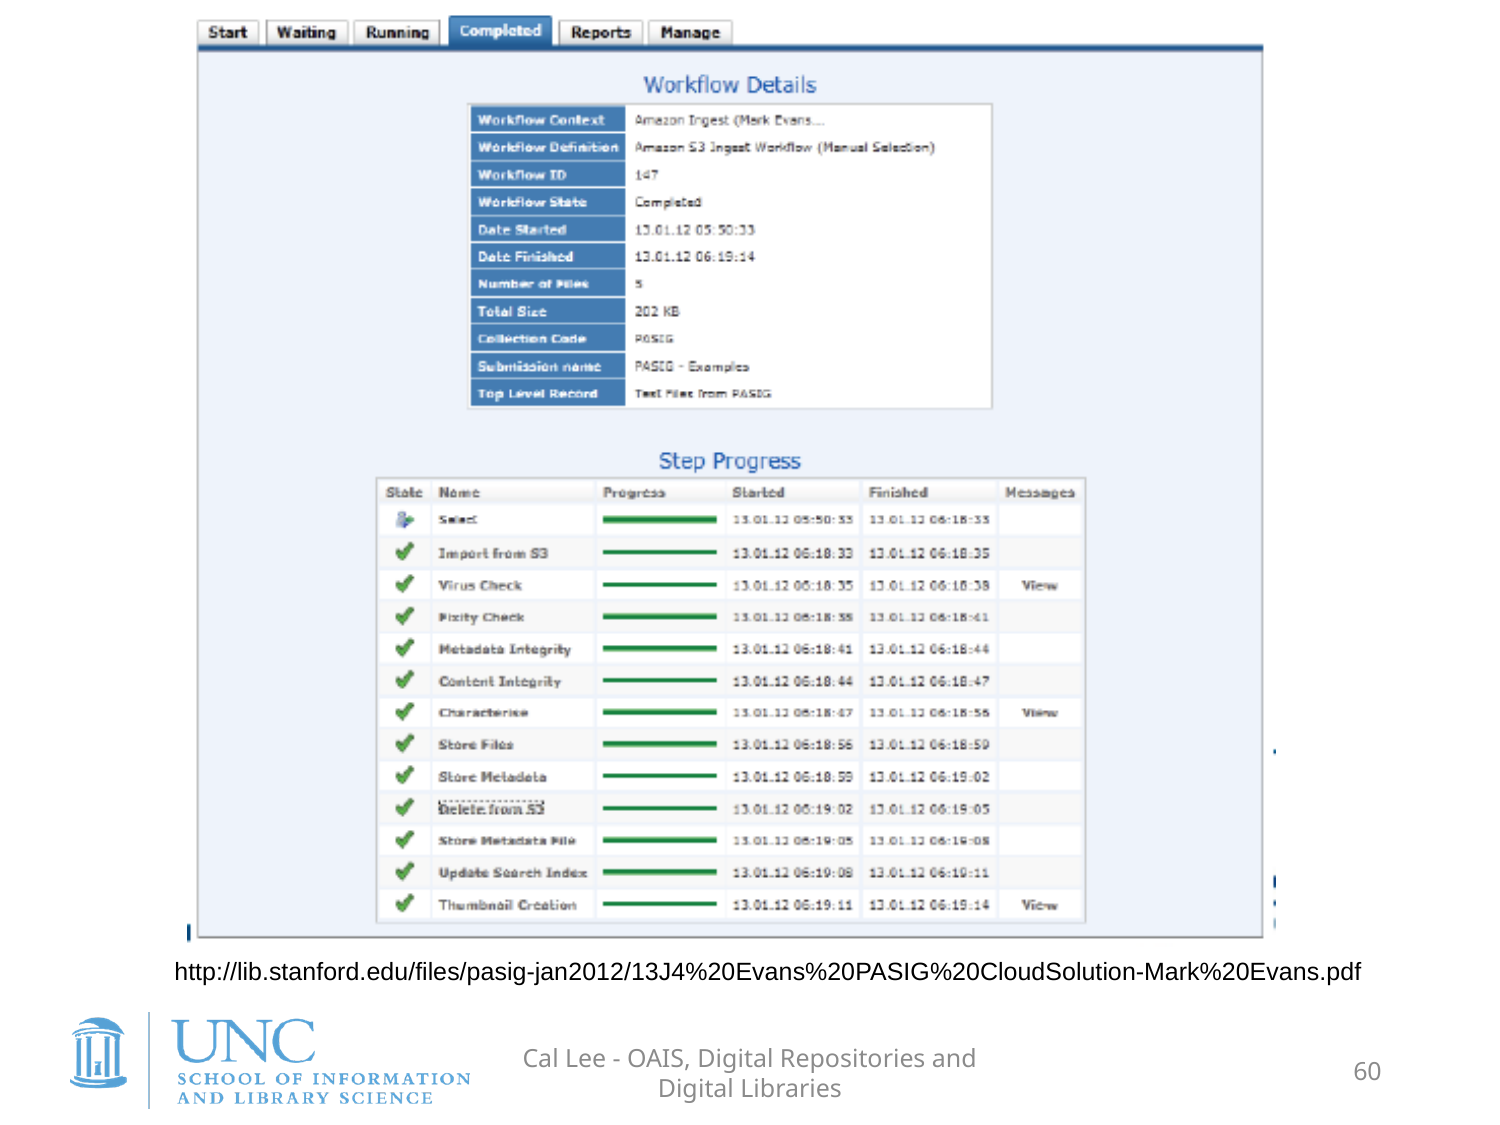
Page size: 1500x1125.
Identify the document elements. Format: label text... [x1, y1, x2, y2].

picture [70, 1012, 470, 1109]
picture [187, 12, 1276, 949]
slide_number 60 [1059, 1042, 1397, 1103]
text_box http://lib.stanford.edu/files/pasig-jan2012/13J4%20Evans%20PASIG%20CloudSolution-Mark%20Evans.pdf [159, 948, 1500, 994]
footer Cal Lee - OAIS, Digital Repositories and Digital Libraries [496, 1042, 1004, 1103]
